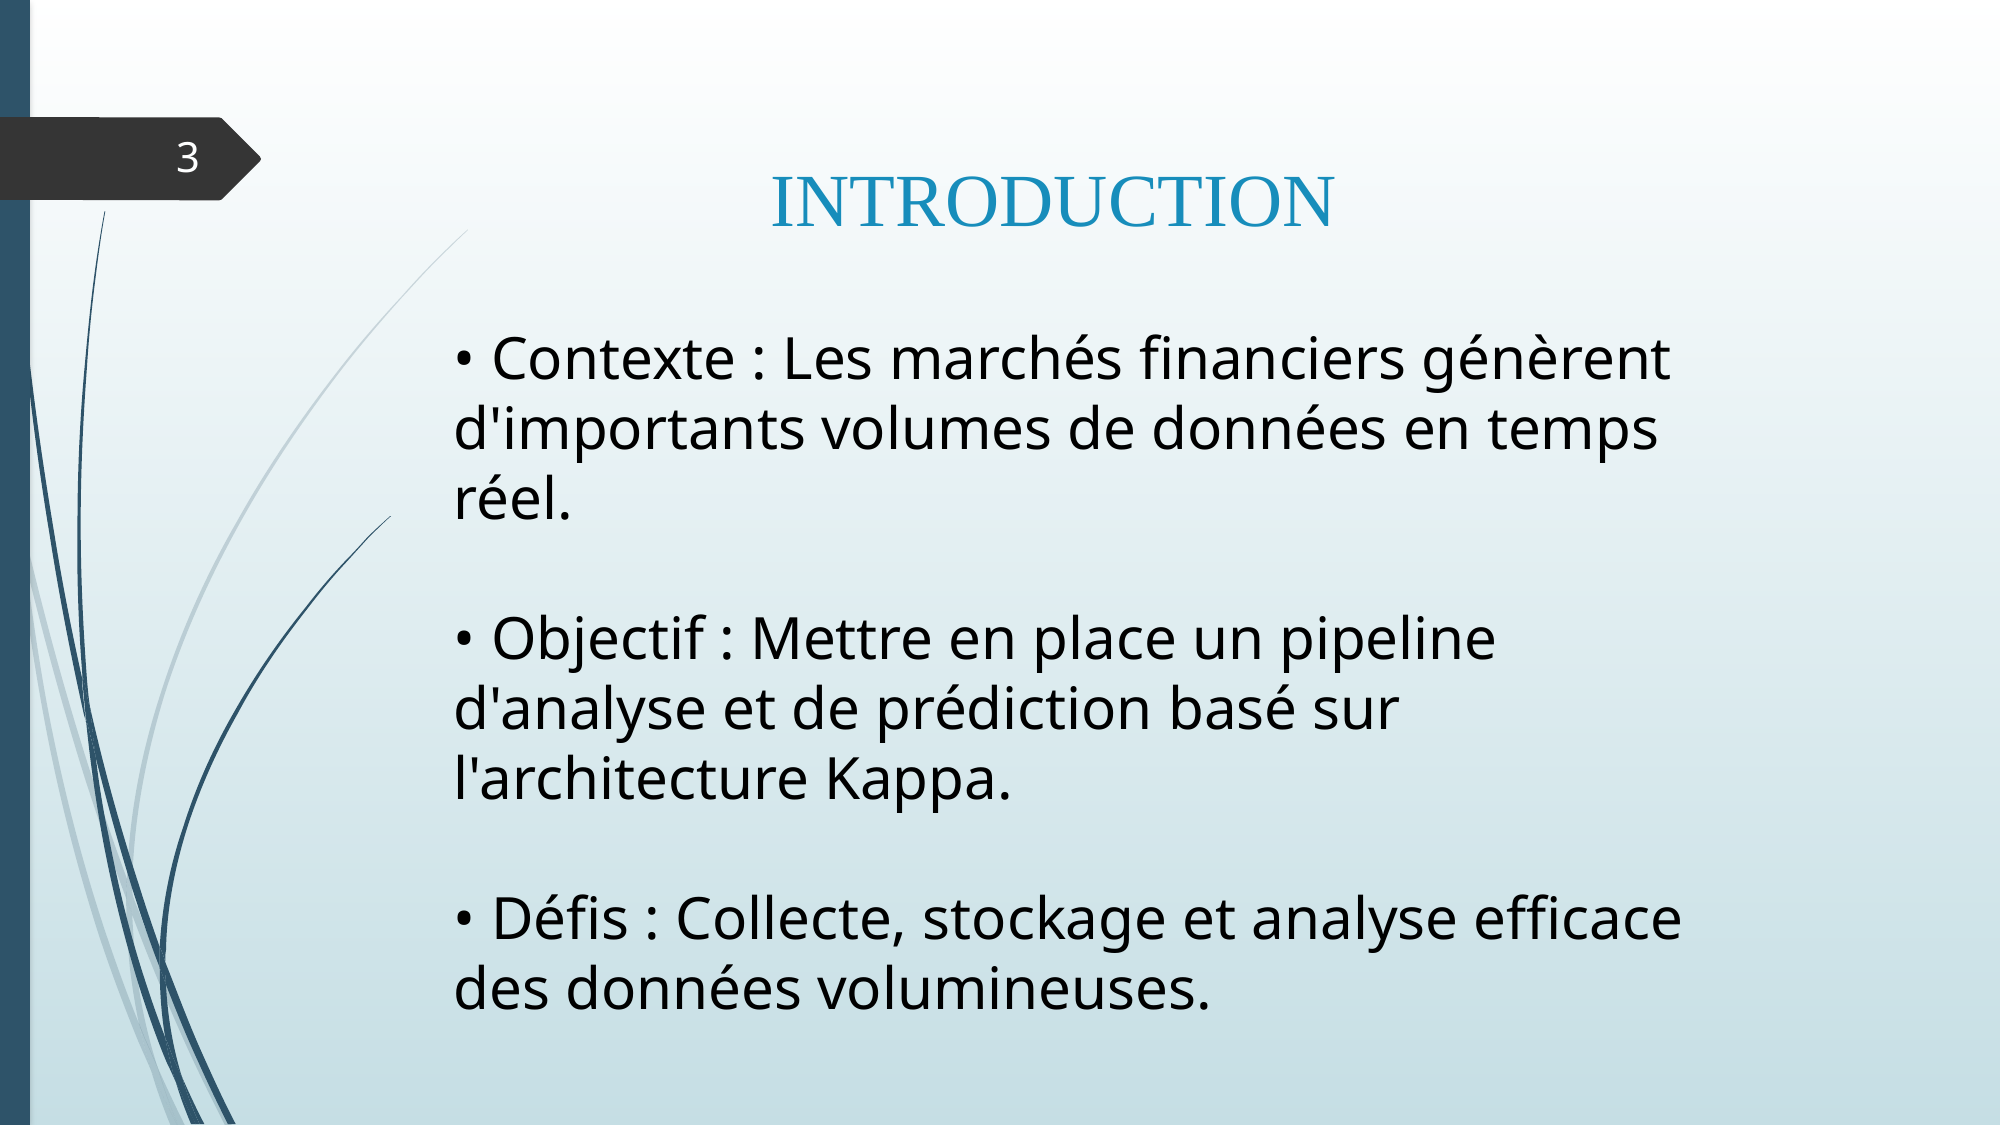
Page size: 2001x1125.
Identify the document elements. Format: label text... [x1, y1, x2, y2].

slide_number 3 [87, 129, 216, 190]
text_box INTRODUCTION [478, 144, 1630, 313]
text_box • Contexte : Les marchés financiers génèrent d'importants volumes de données en temps réel. • Objectif : Mettre en place un pipeline d'analyse et de prédiction basé sur l'architecture Kappa. • Défis : Collecte, stockage et analyse efficace des données volumineuses. [439, 313, 1738, 1119]
